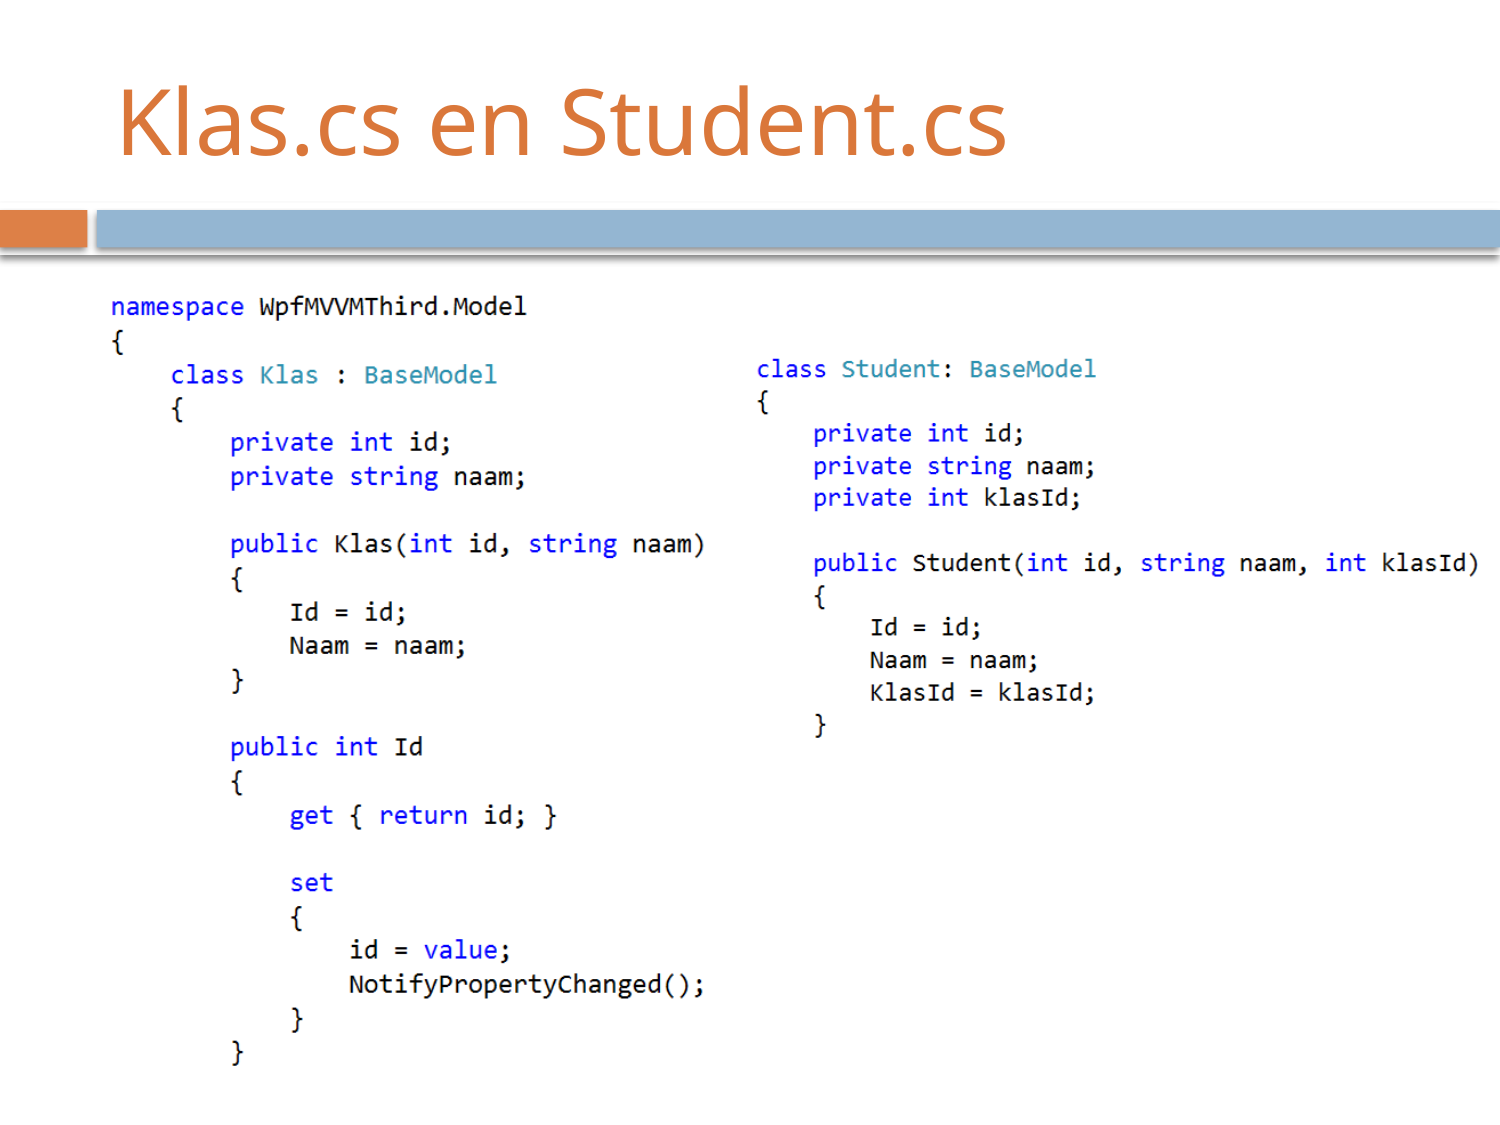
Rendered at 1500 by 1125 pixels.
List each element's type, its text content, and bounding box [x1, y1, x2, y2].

picture [750, 349, 1492, 752]
picture [101, 290, 740, 1076]
title Klas.cs en Student.cs [100, 37, 1438, 200]
